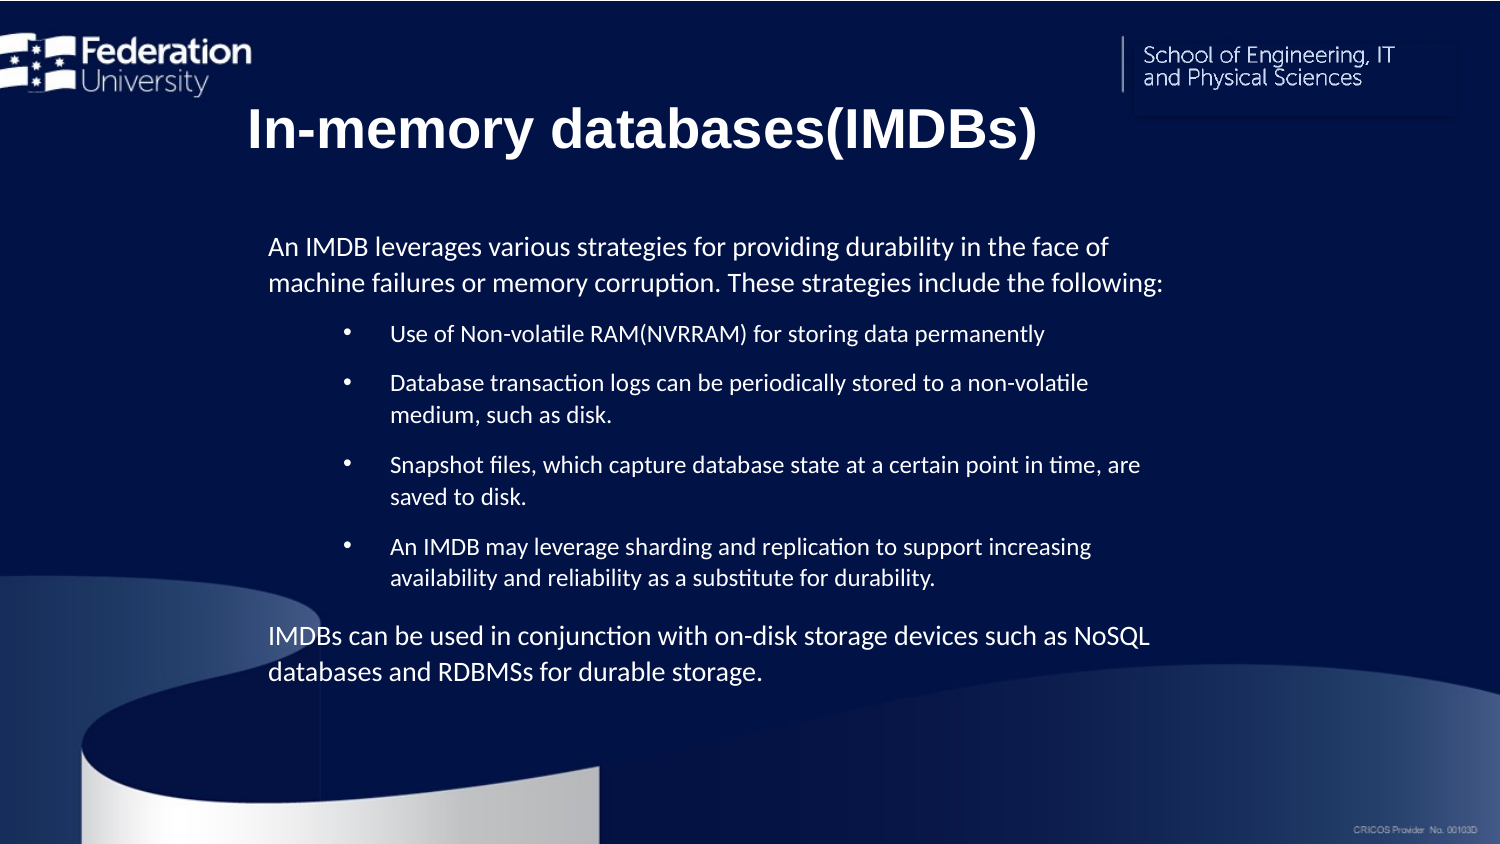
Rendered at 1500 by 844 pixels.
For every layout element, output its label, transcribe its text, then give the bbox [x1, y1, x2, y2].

list An IMDB leverages various strategies for providing durability in the face of machine failures or memory corruption. These strategies include the following: Use of Non-volatile RAM(NVRRAM) for storing data permanently Database transaction logs can be periodically stored to a non-volatile medium, such as disk. Snapshot files, which capture database state at a certain point in time, are saved to disk. An IMDB may leverage sharding and replication to support increasing availability and reliability as a substitute for durability. IMDBs can be used in conjunction with on-disk storage devices such as NoSQL databases and RDBMSs for durable storage. [253, 218, 1202, 759]
picture [0, 0, 1500, 844]
title In-memory databases(IMDBs) [236, 41, 1249, 166]
